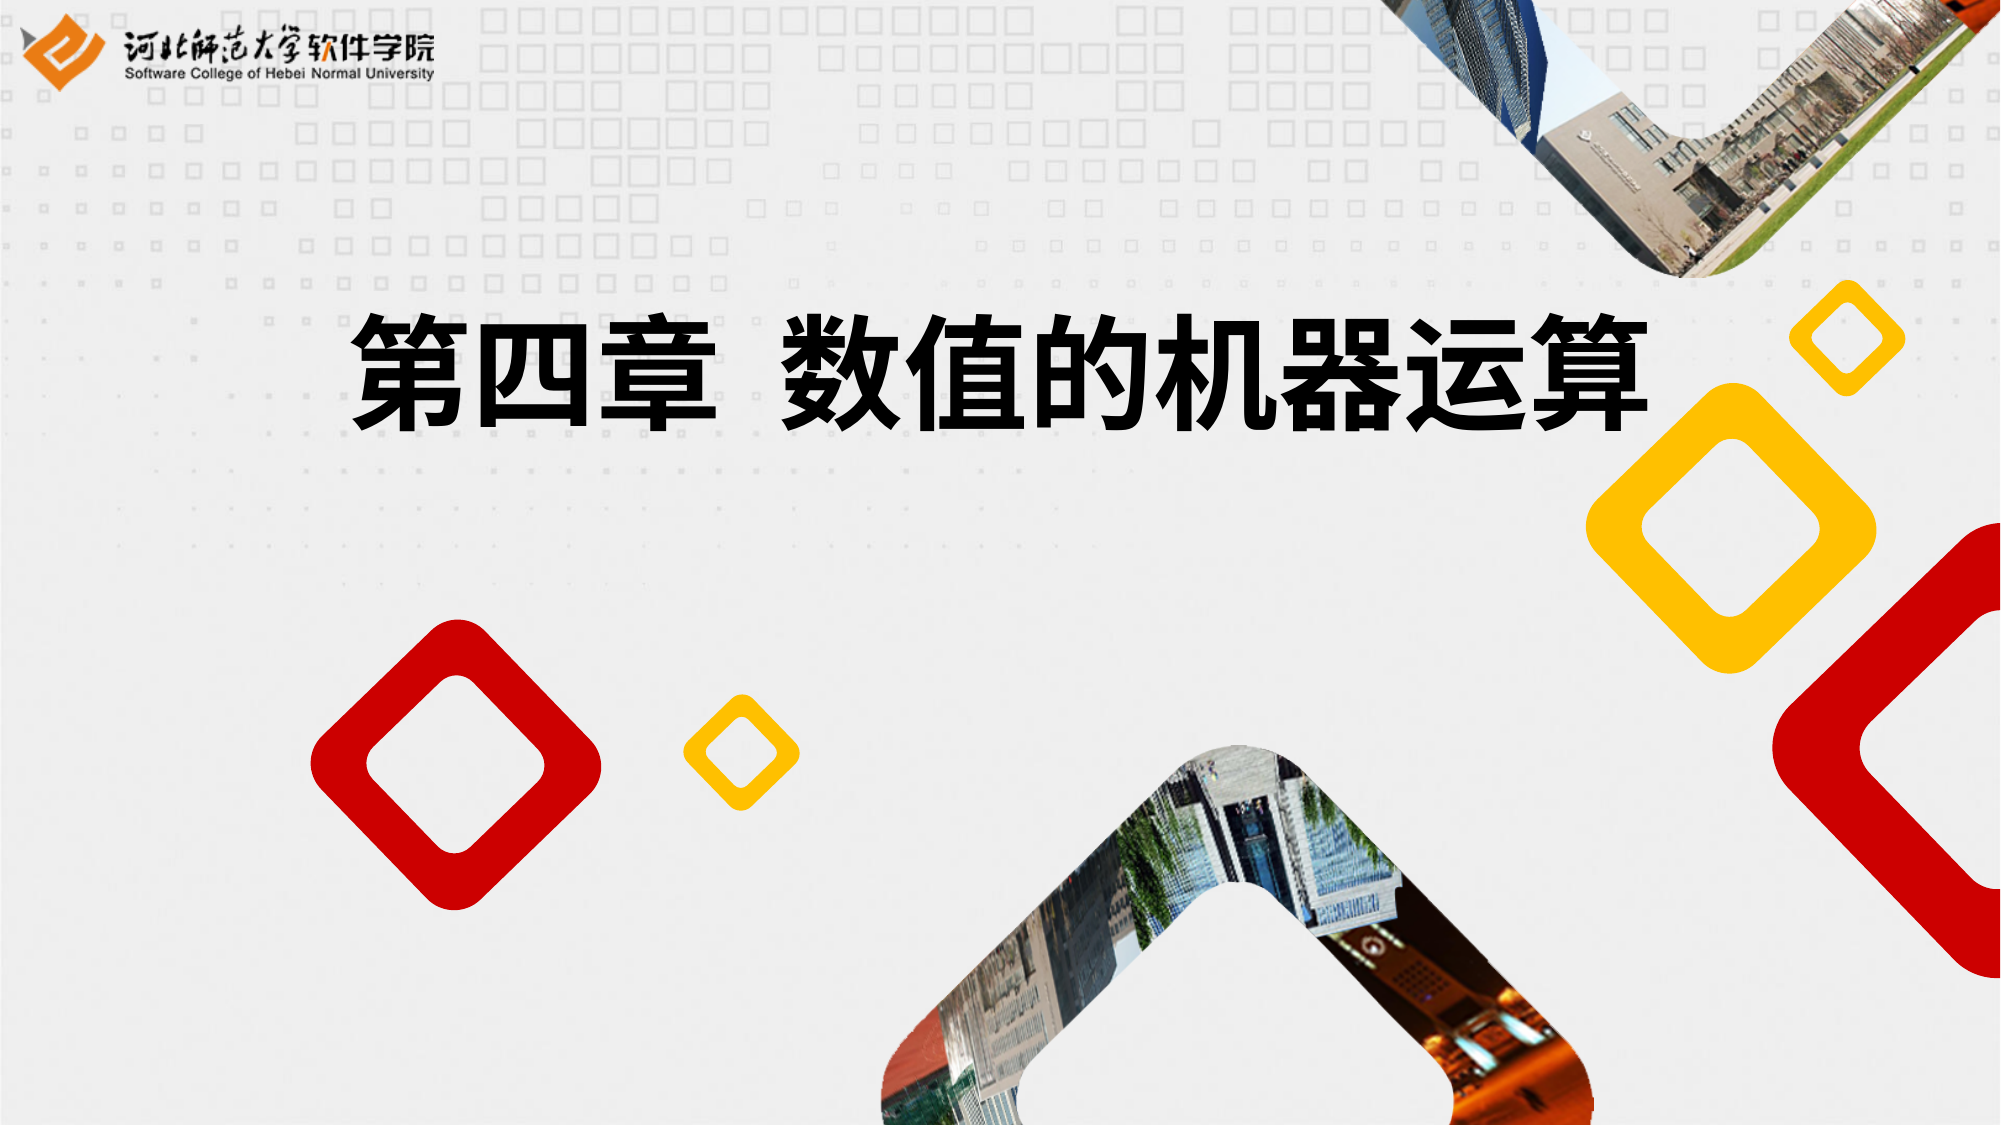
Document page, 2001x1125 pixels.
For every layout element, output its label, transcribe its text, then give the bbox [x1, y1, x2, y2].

title 第四章 数值的机器运算 [249, 184, 1750, 576]
picture [1860, 611, 2001, 889]
picture [0, 0, 2001, 1125]
